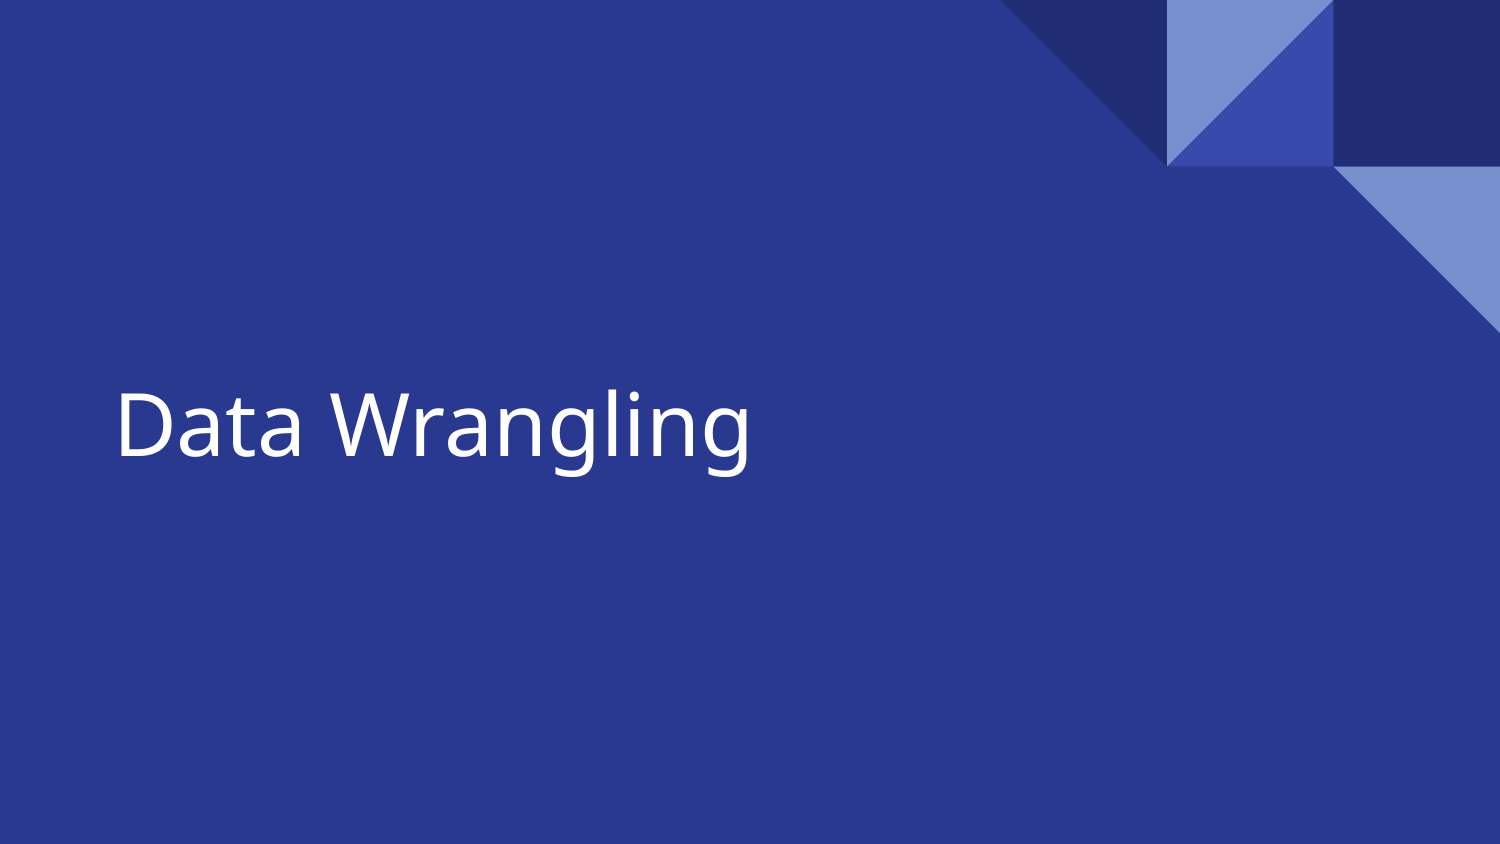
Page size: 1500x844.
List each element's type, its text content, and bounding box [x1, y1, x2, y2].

title Data Wrangling [98, 353, 1447, 491]
